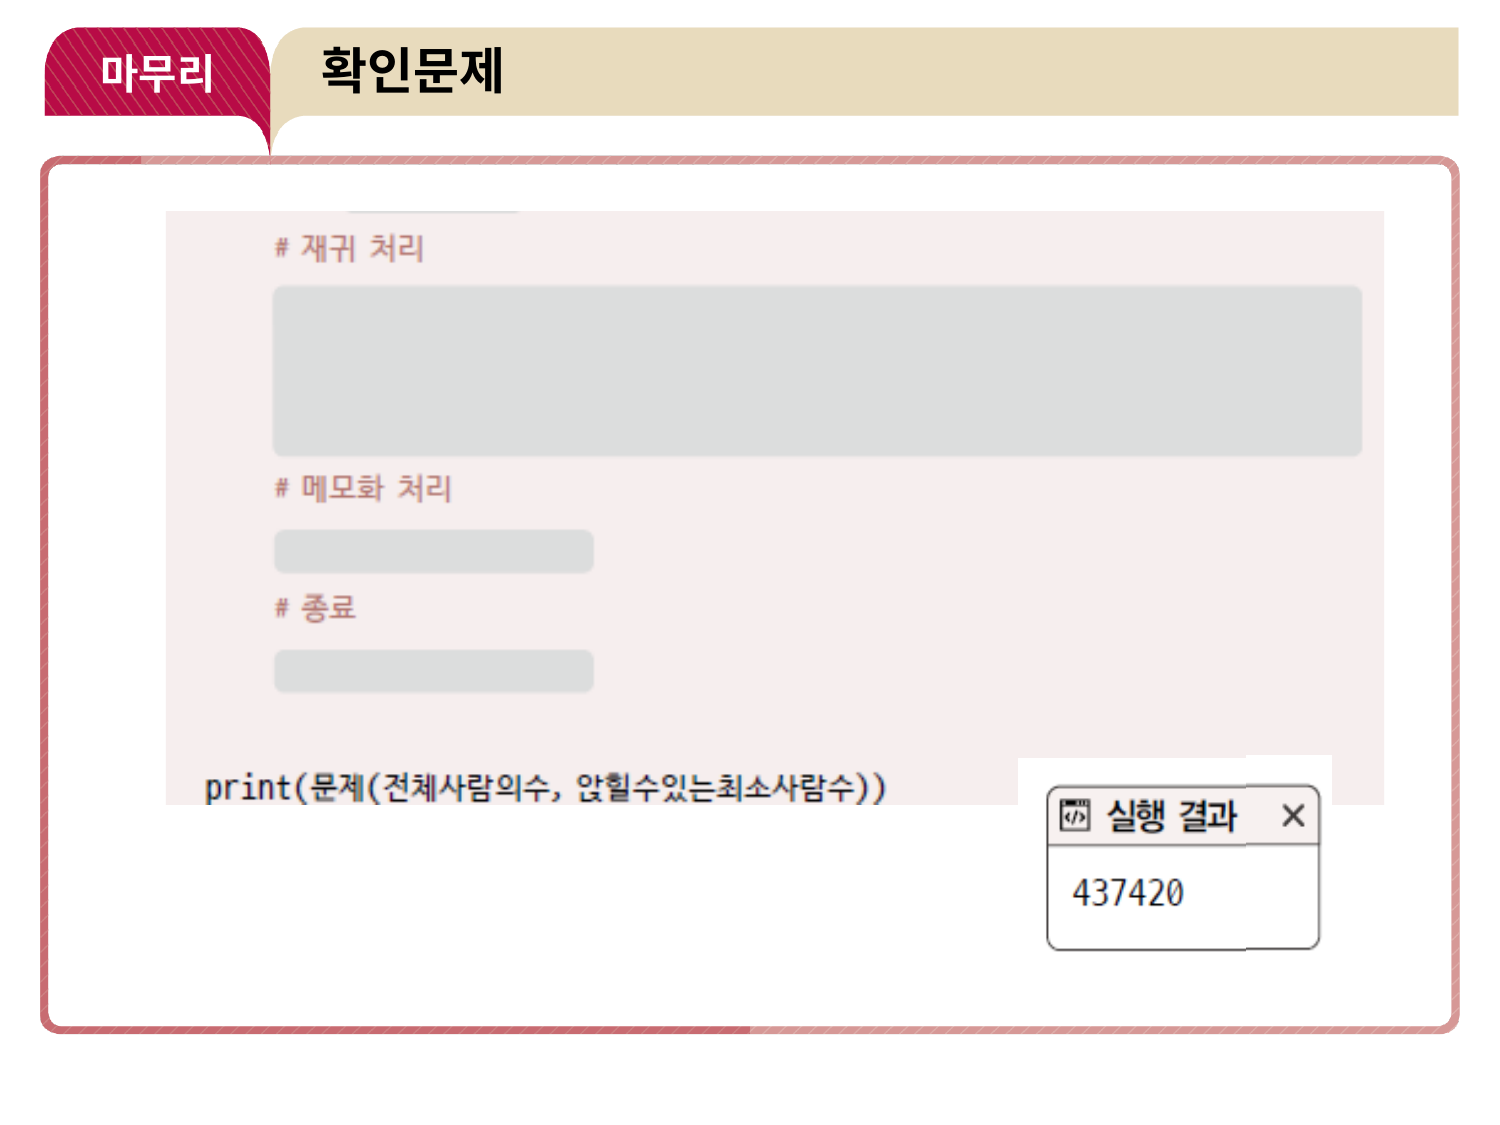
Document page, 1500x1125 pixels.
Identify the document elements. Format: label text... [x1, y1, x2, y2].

title 확인문제 [306, 42, 1385, 105]
text_box 마무리 [85, 40, 231, 106]
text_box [1018, 755, 1332, 974]
picture [0, 0, 1500, 1043]
